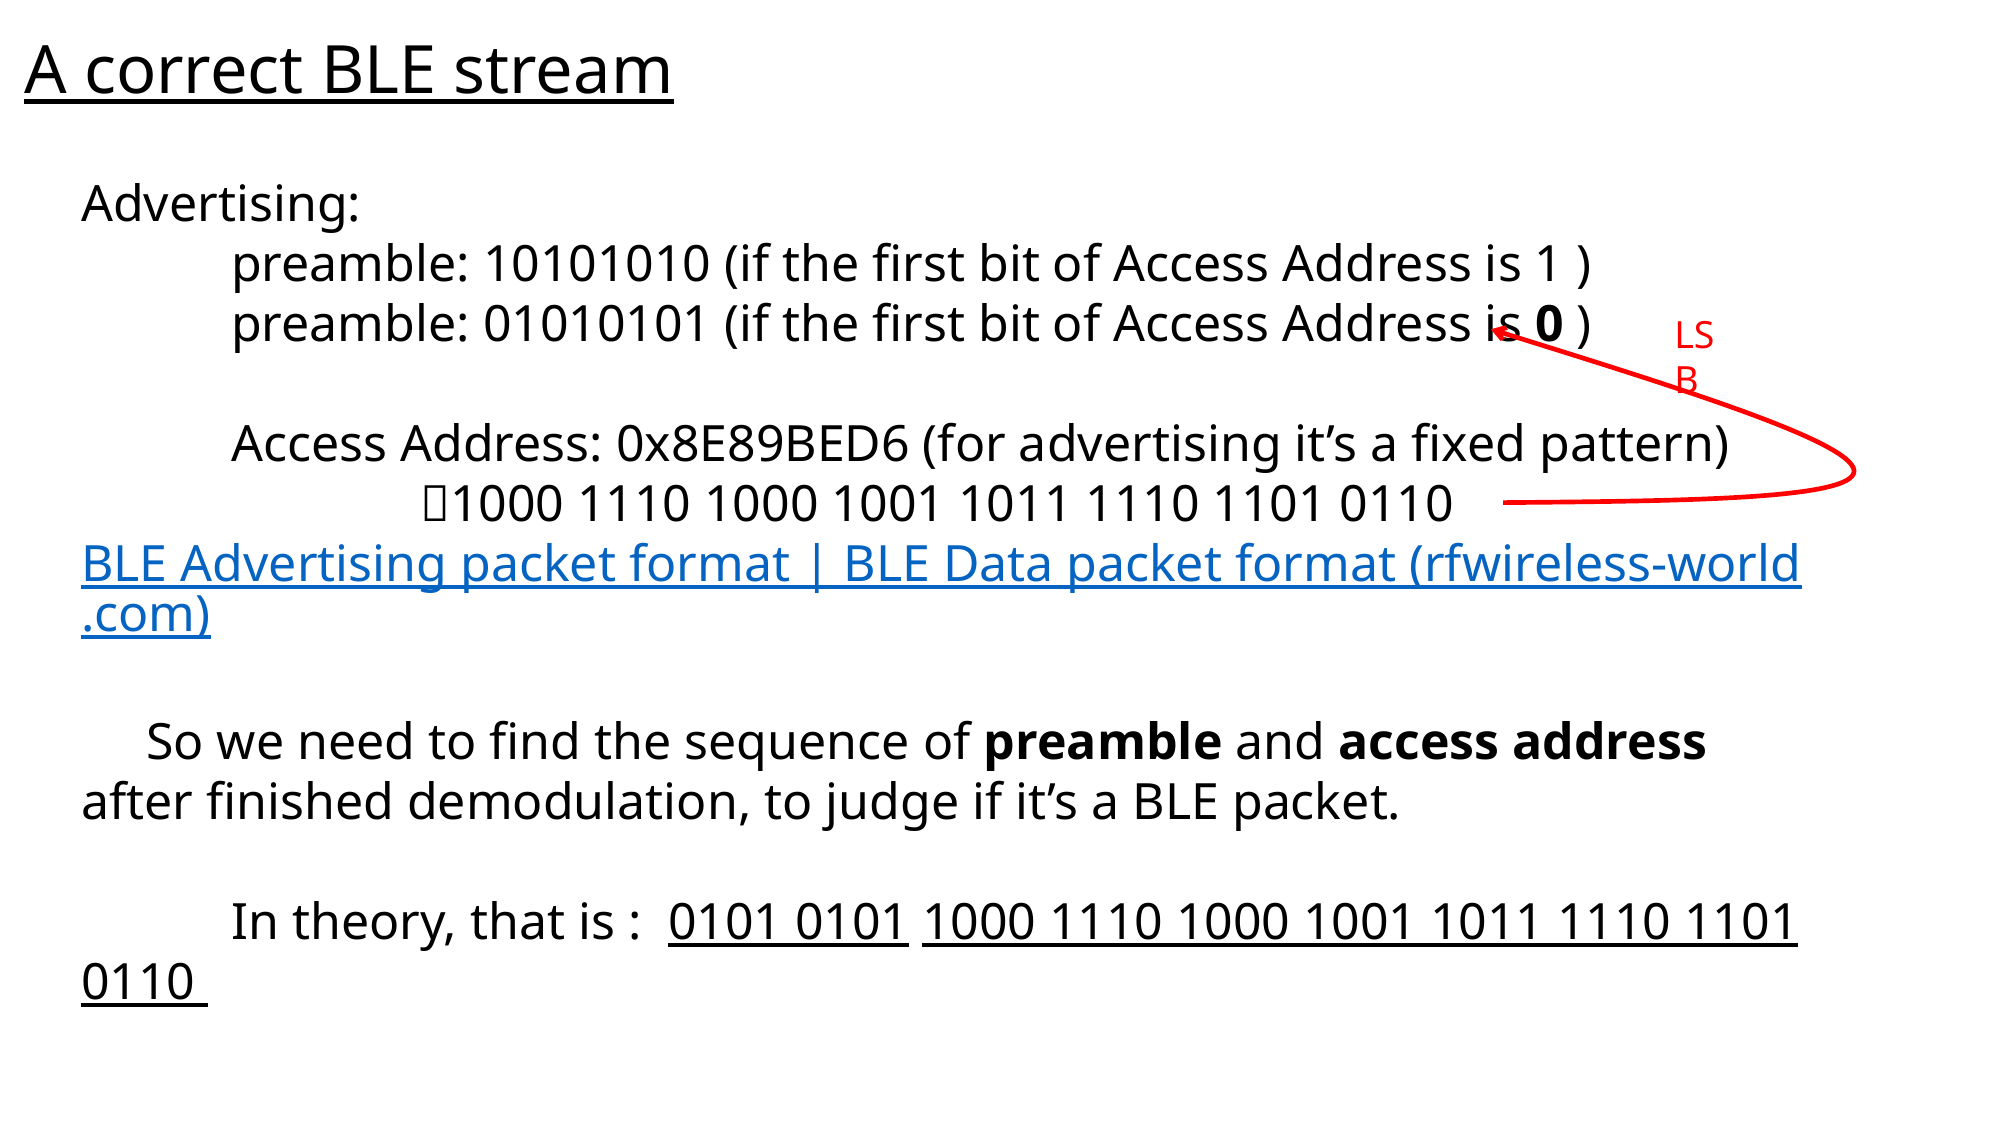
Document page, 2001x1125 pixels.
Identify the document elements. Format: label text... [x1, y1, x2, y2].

text_box LSB [1659, 303, 1753, 409]
text_box A correct BLE stream [9, 19, 689, 115]
text_box Advertising: preamble: 10101010 (if the first bit of Access Address is 1 ) preamble: 01010101 (if the first bit of Access Address is 0 ) Access Address: 0x8E89BED6 (for advertising it’s a fixed pattern) 1000 1110 1000 1001 1011 1110 1101 0110 BLE Advertising packet format | BLE Data packet format (rfwireless-world.com) So we need to find the sequence of preamble and access address after finished demodulation, to judge if it’s a BLE packet. In theory, that is : 0101 0101 1000 1110 1000 1001 1011 1110 1101 0110 [66, 163, 1824, 1027]
text_box [1490, 326, 1856, 504]
